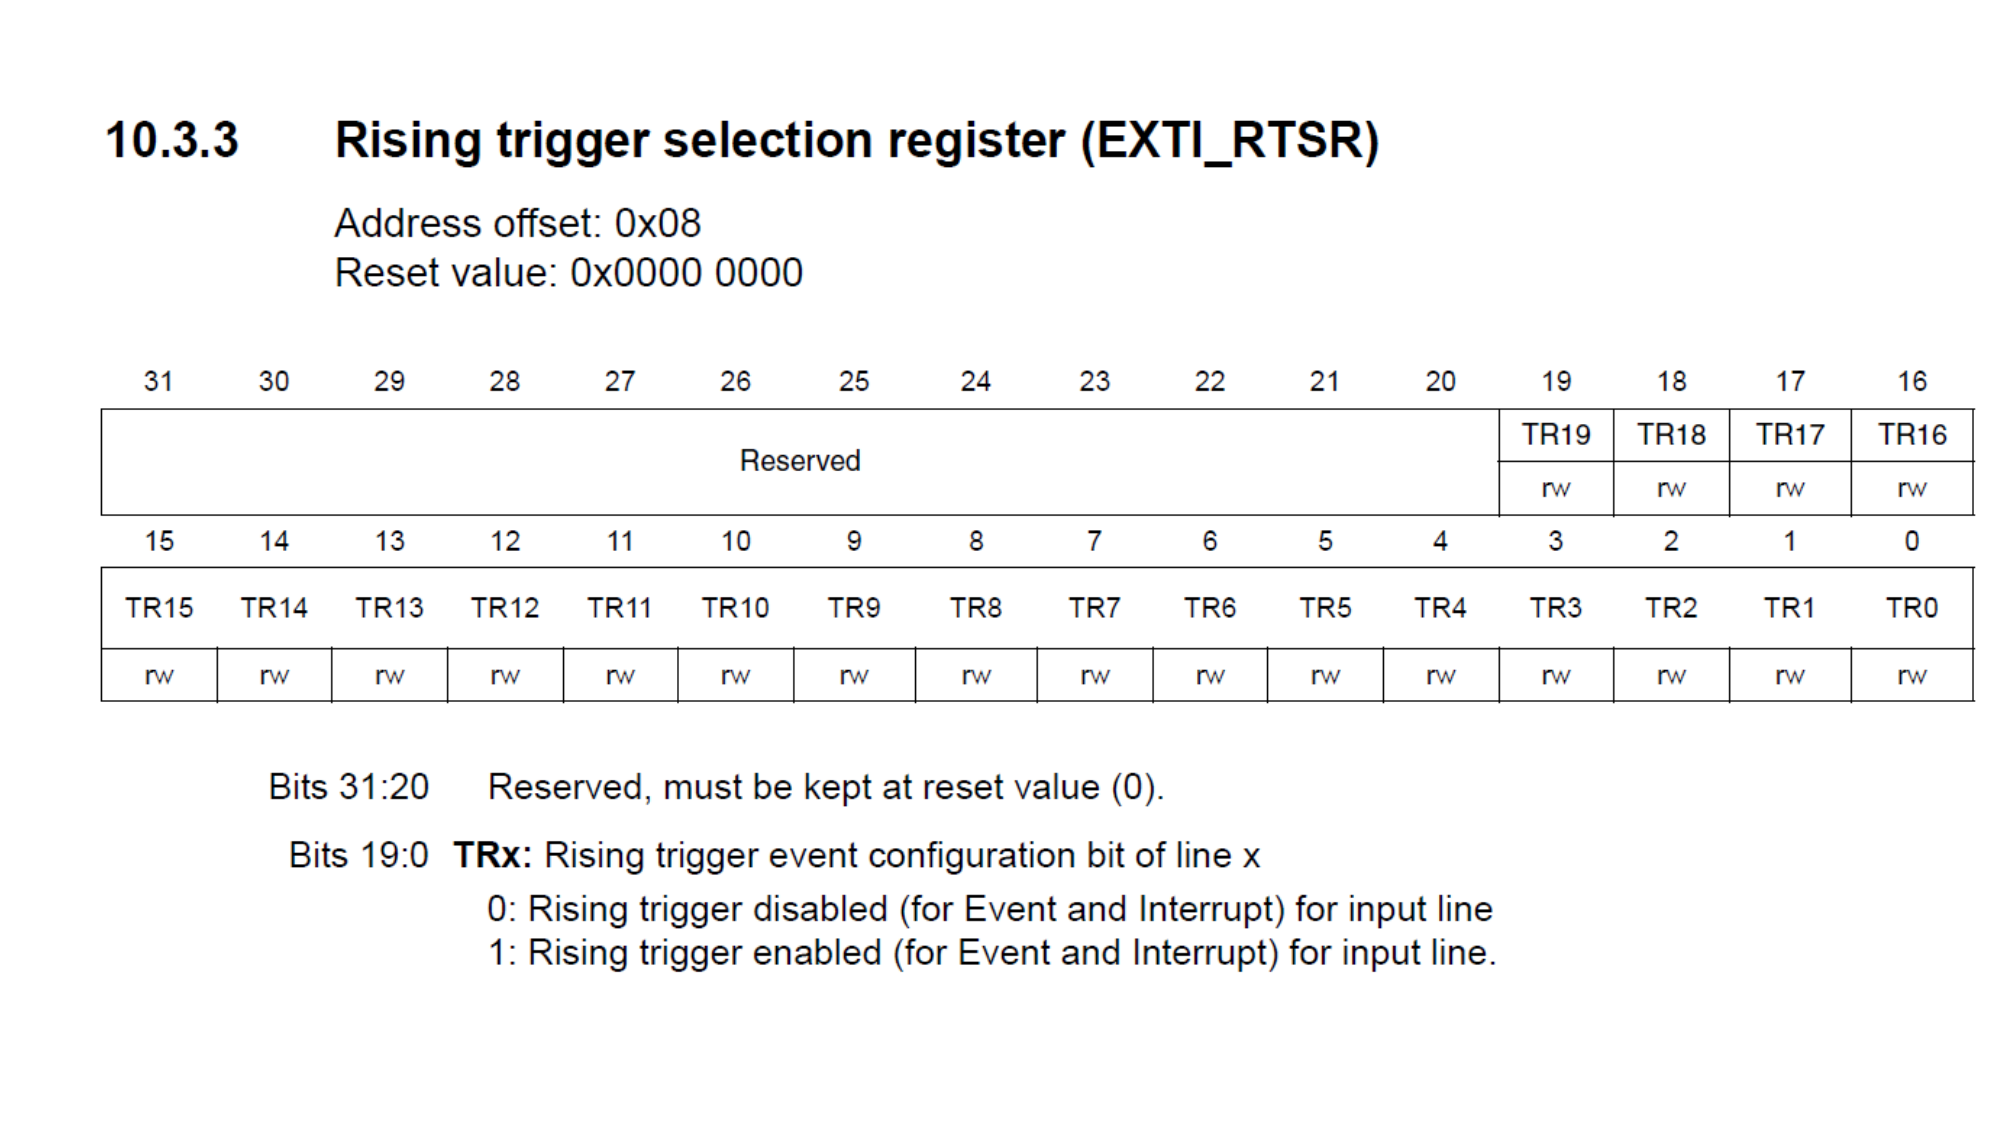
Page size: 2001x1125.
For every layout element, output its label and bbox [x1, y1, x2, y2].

list [43, 76, 1987, 975]
